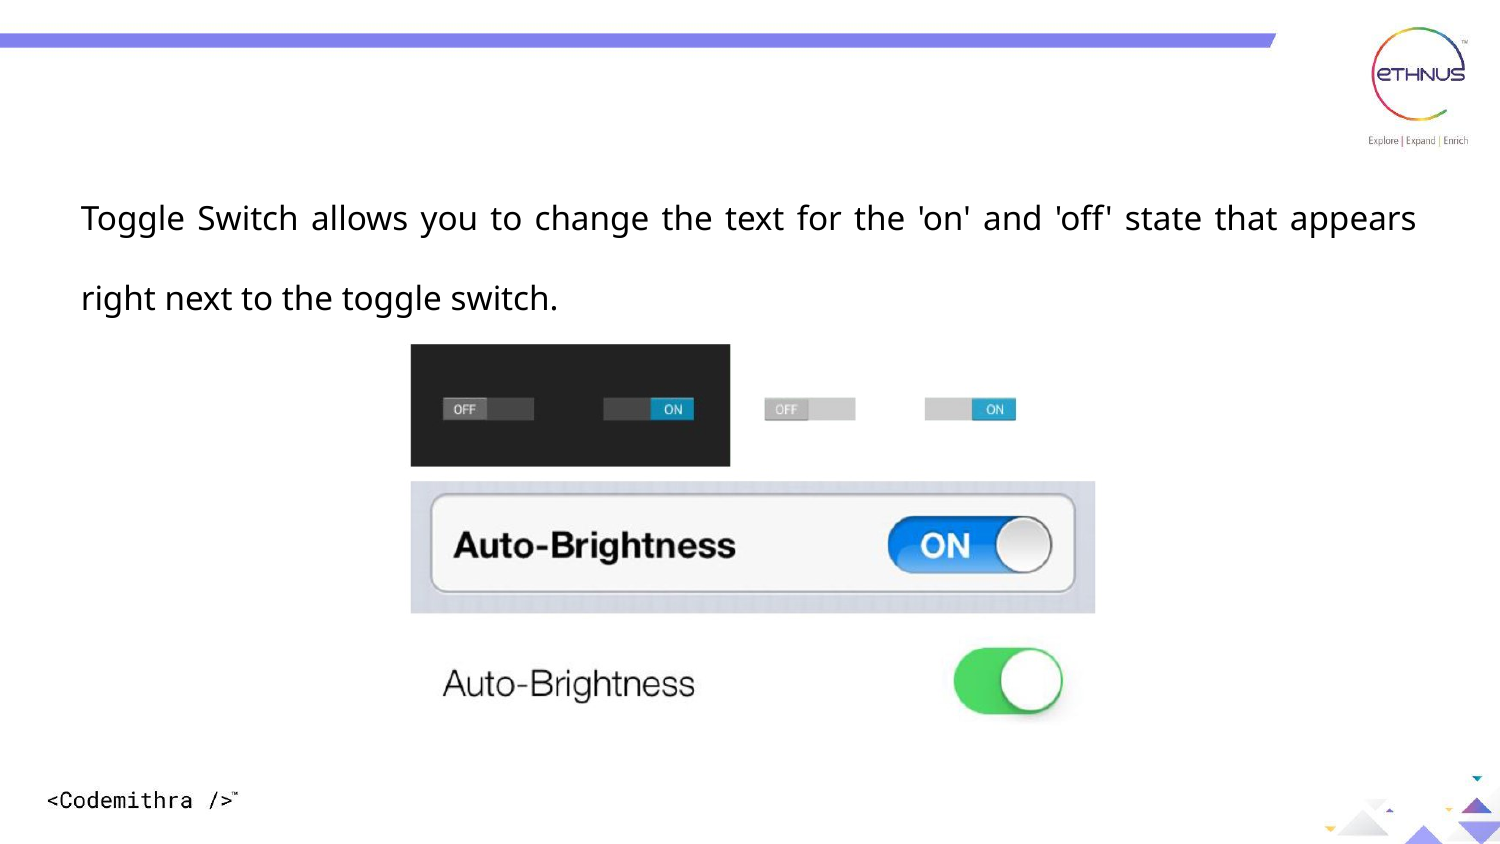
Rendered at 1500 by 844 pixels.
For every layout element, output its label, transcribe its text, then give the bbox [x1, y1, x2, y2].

picture [0, 0, 1500, 844]
text_box Toggle Switch allows you to change the text for the 'on' and 'off' state that appears right next to the toggle switch. [65, 150, 1435, 325]
